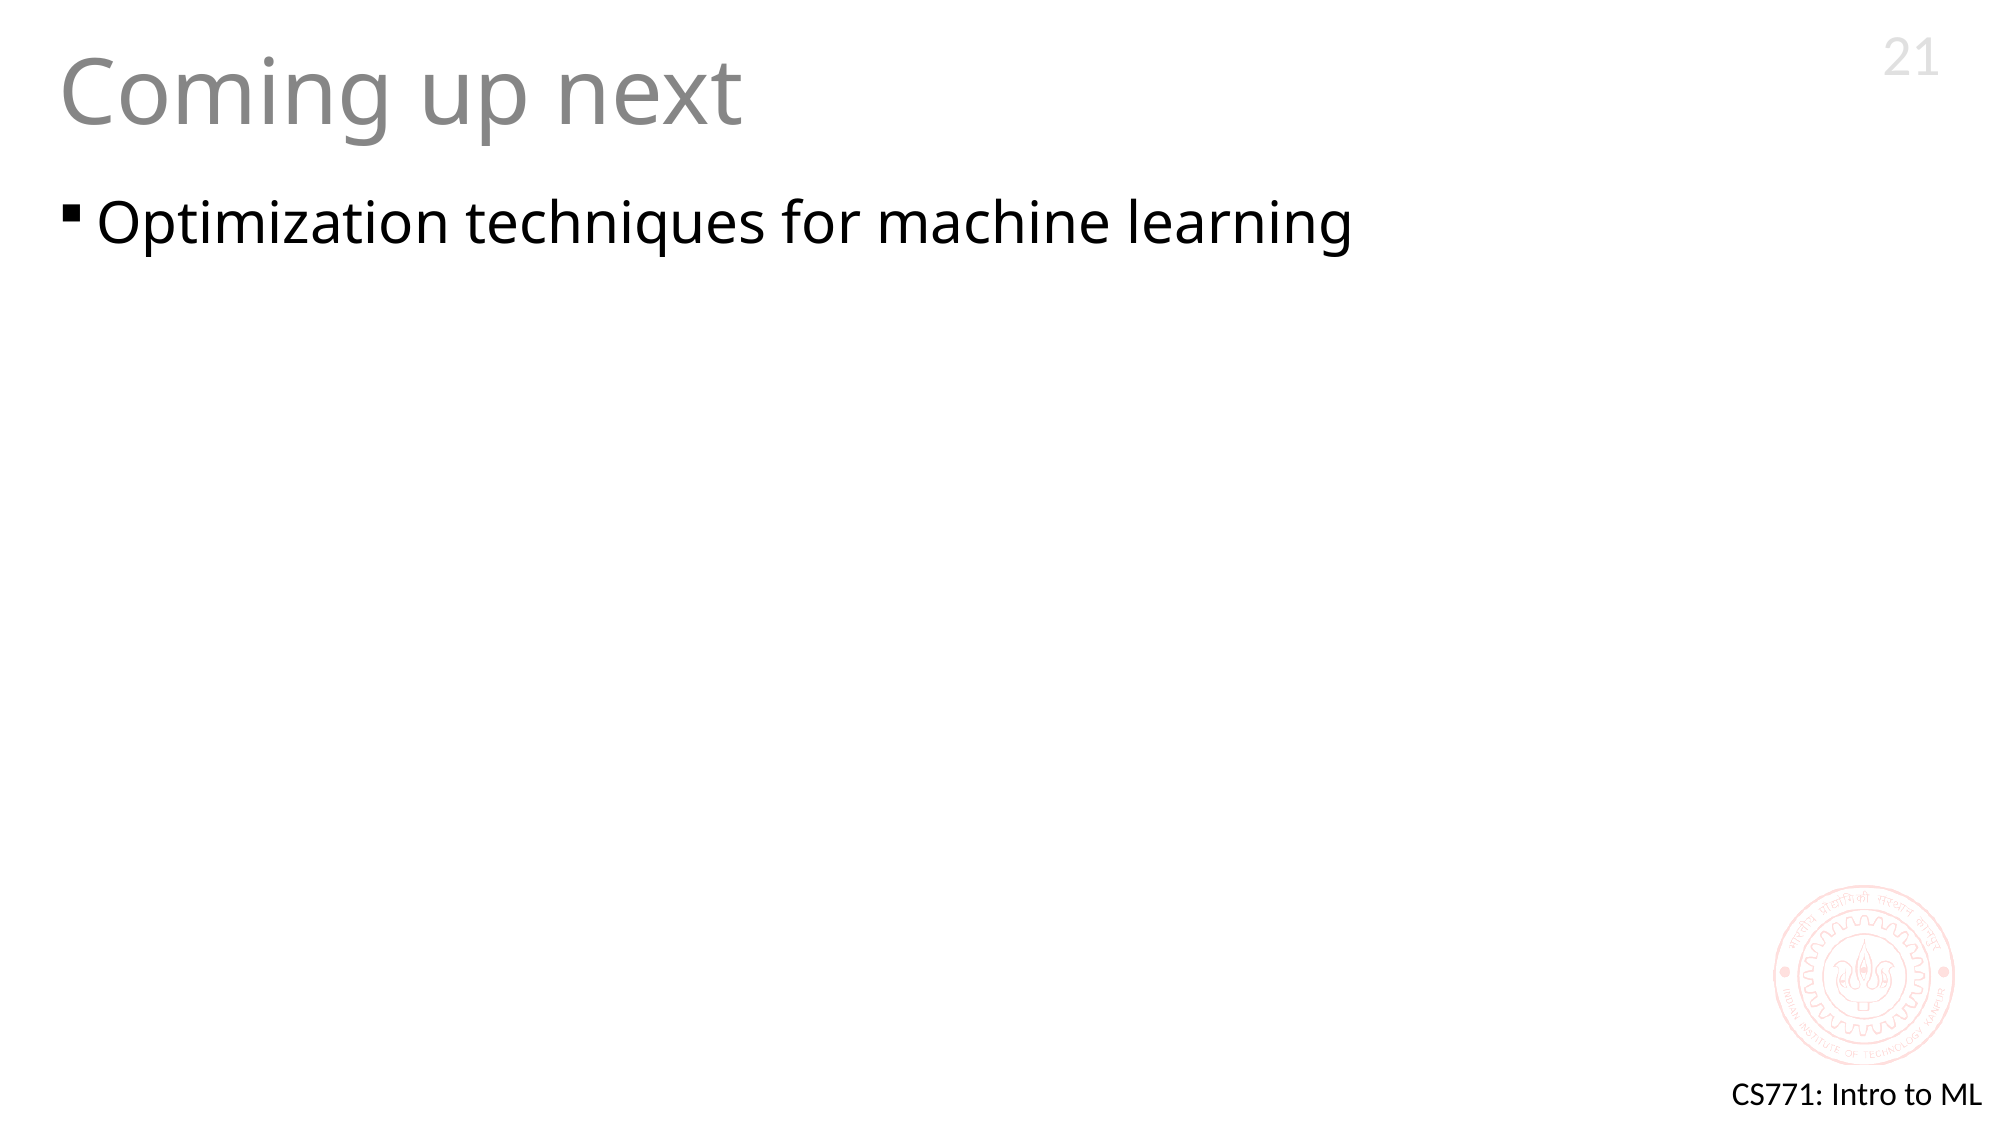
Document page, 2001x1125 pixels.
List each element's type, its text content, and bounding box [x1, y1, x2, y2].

slide_number 21 [1857, 22, 1957, 83]
title Coming up next [43, 27, 1970, 163]
list Optimization techniques for machine learning [43, 185, 1970, 1098]
